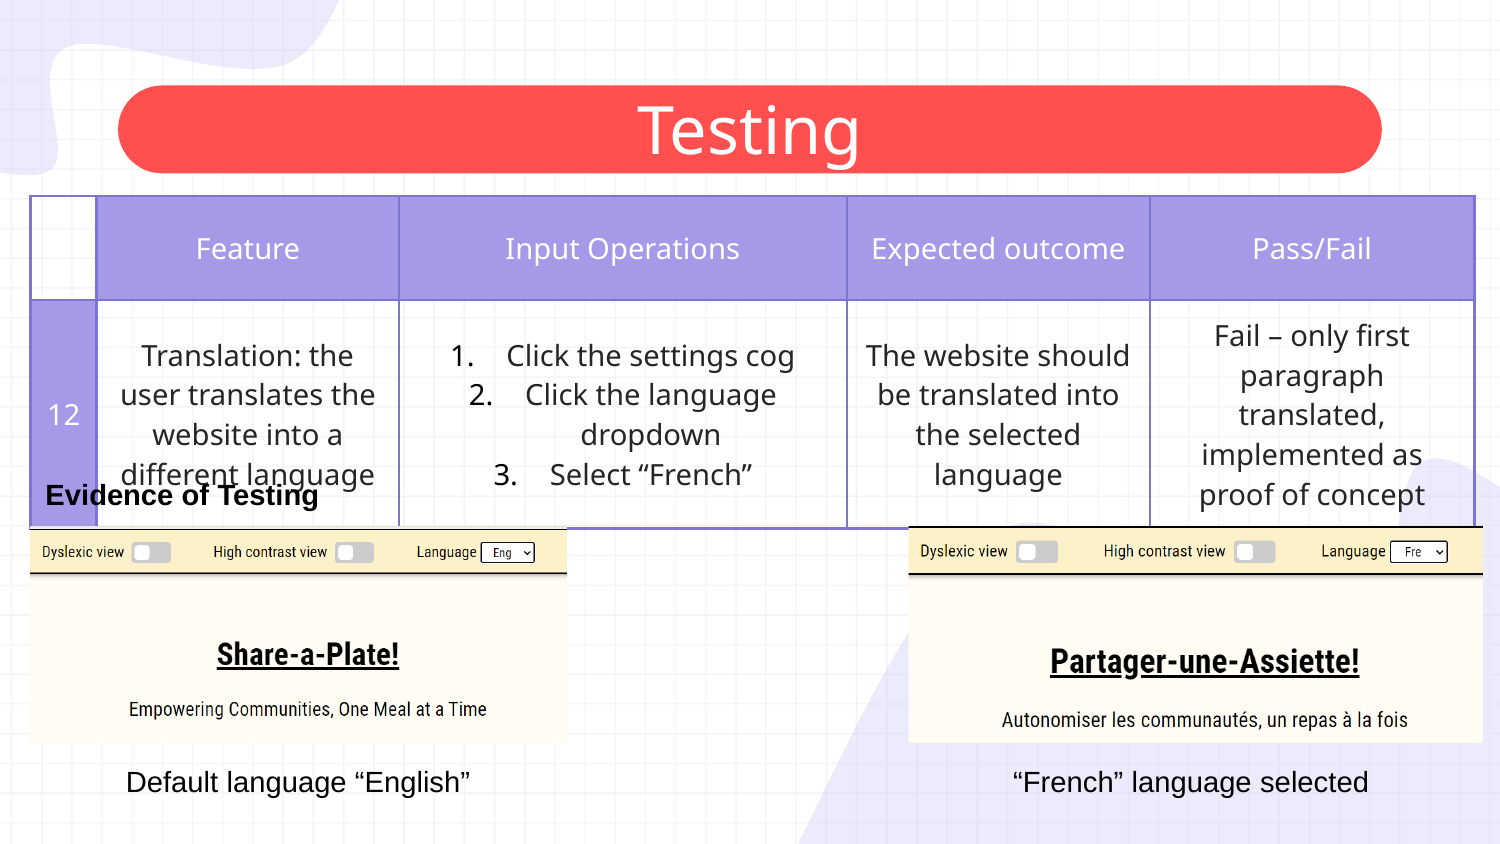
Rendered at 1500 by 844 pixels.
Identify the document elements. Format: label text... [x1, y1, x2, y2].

table_cell Fail – only first paragraph translated, implemented as proof of concept [1151, 301, 1473, 525]
picture [0, 0, 1500, 844]
table_cell The website should be translated into the selected language [848, 301, 1149, 527]
table_header Expected outcome [848, 197, 1149, 299]
table_cell Click the settings cog Click the language dropdown Select “French” [400, 301, 846, 527]
table_header Input Operations [400, 197, 846, 299]
table_cell 12 [32, 301, 95, 468]
table_header Feature [98, 197, 398, 299]
text_box Default language “English” [111, 756, 486, 807]
text_box “French” language selected [998, 756, 1393, 807]
table_cell Translation: the user translates the website into a different language [98, 301, 398, 468]
table_header [32, 197, 95, 299]
text_box Evidence of Testing [30, 468, 399, 519]
table_cell Translation: the user translates the website into a different language [98, 519, 398, 525]
title Testing [118, 72, 1382, 167]
table_cell 12 [32, 519, 95, 525]
table_header Pass/Fail [1151, 197, 1473, 299]
